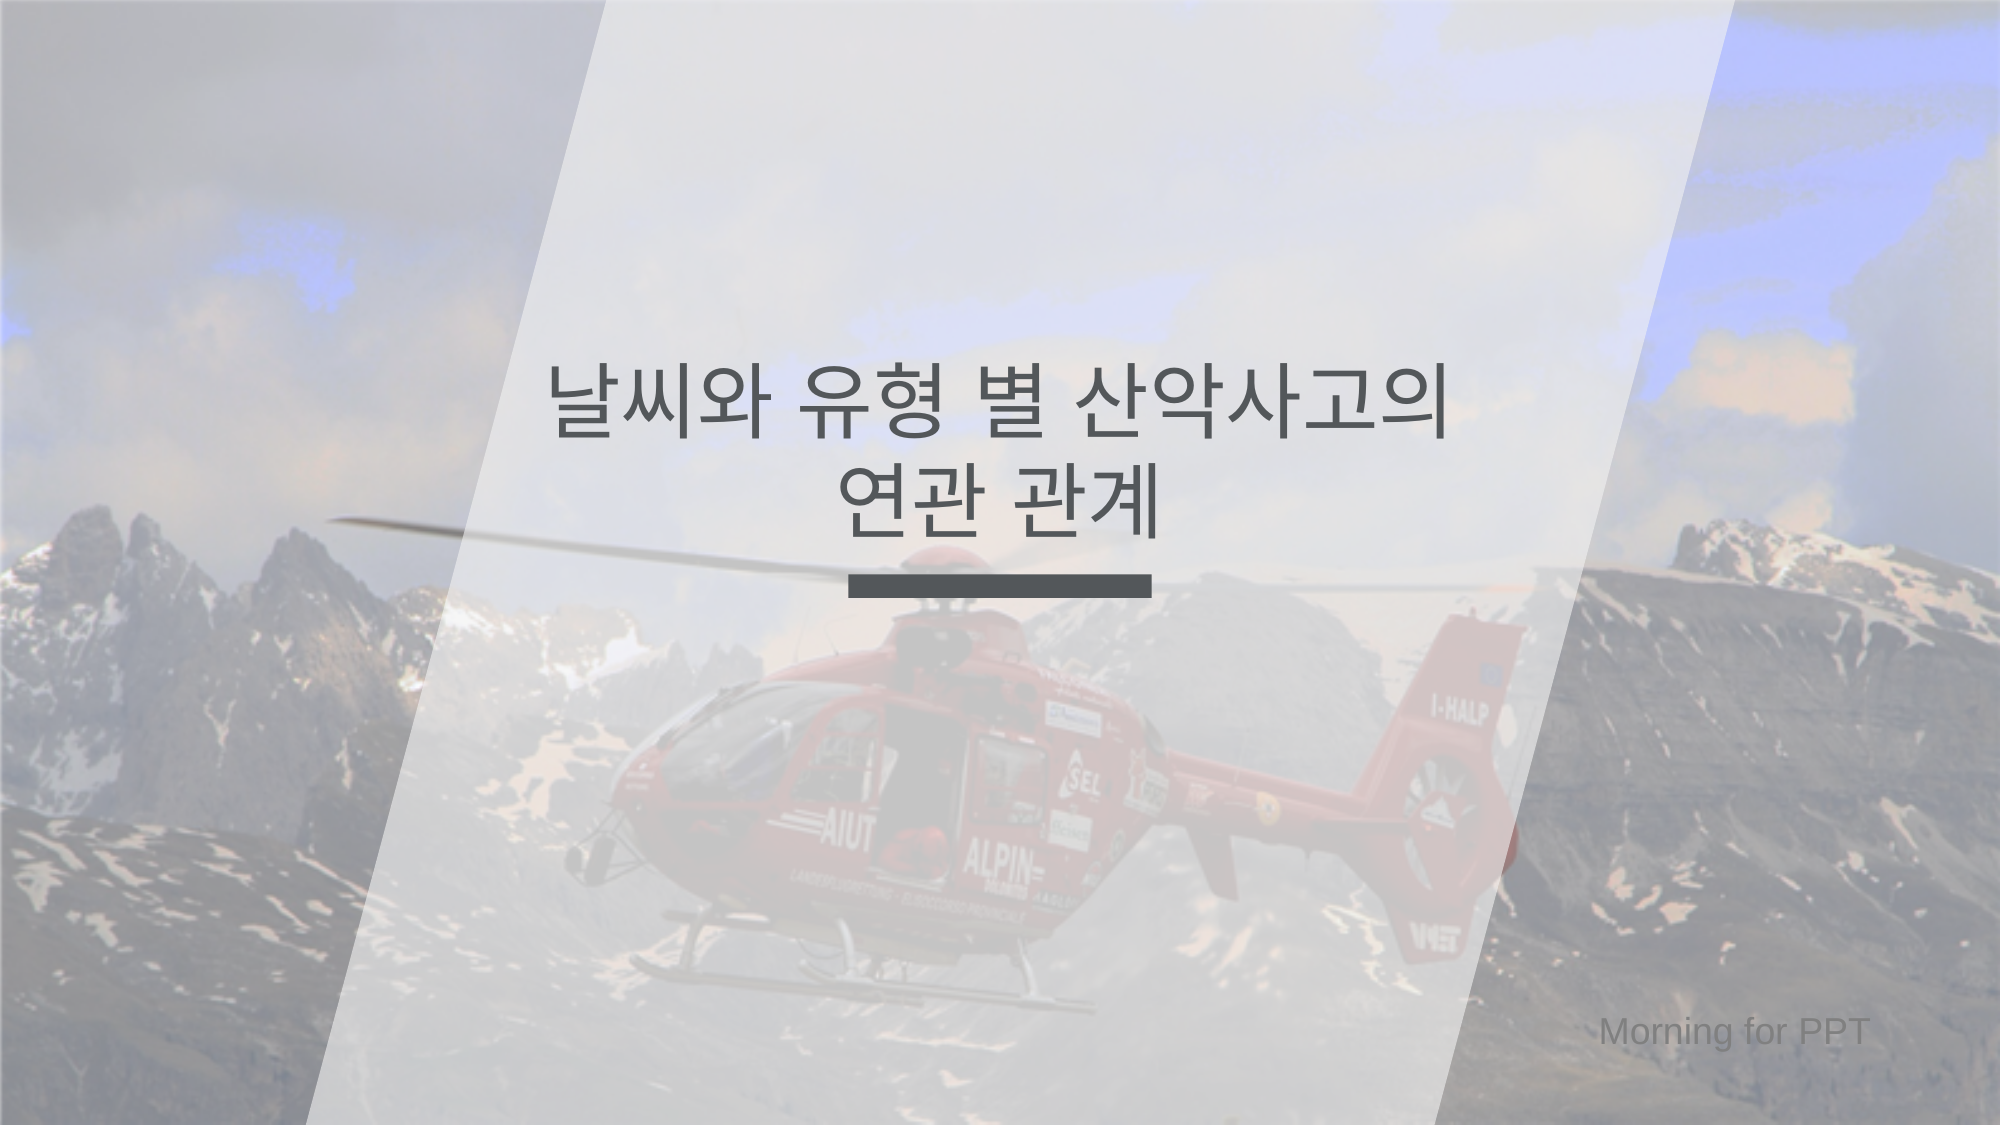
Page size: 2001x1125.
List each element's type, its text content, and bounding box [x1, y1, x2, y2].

text_box [846, 572, 1154, 600]
text_box [303, 0, 1738, 1125]
text_box 날씨와 유형 별 산악사고의 연관 관계 [529, 341, 1471, 557]
text_box Morning for PPT [1583, 999, 1887, 1060]
